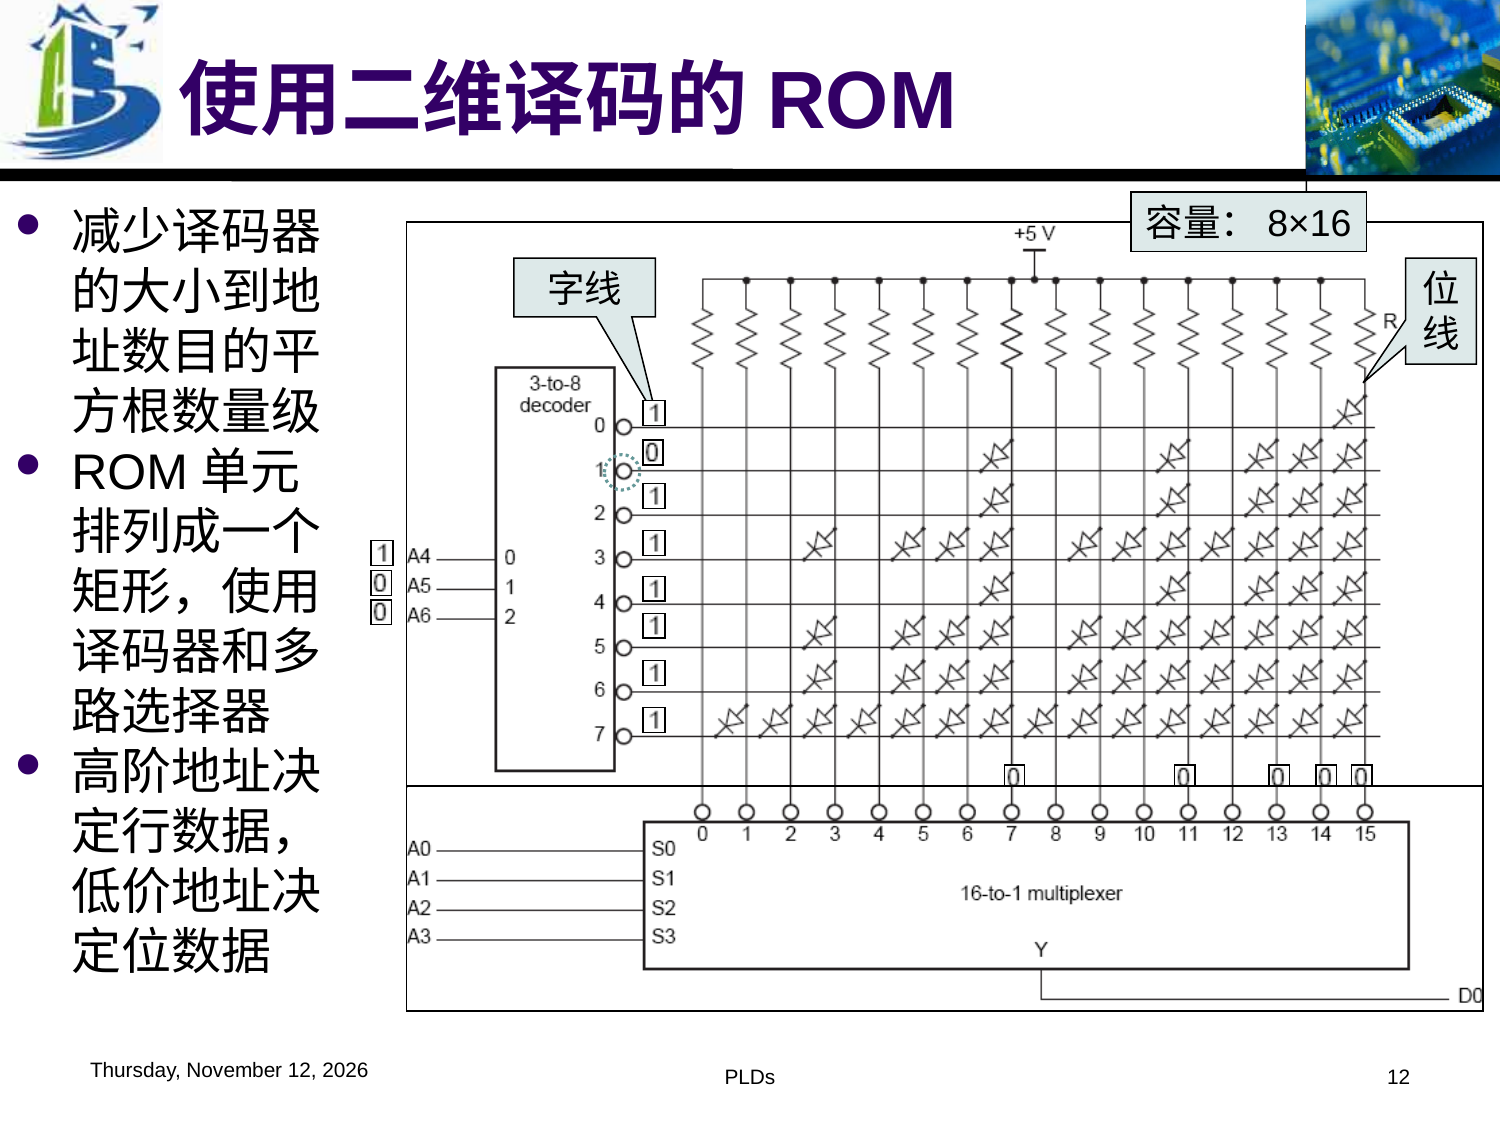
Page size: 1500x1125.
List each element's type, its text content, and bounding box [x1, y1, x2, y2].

title 使用二维译码的ROM [163, 30, 1298, 153]
picture [643, 440, 663, 465]
picture [371, 571, 391, 596]
picture [371, 600, 391, 625]
picture [0, 0, 163, 163]
picture [1306, 0, 1500, 175]
footer PLDs [512, 1055, 988, 1101]
picture [643, 660, 665, 685]
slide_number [74, 1048, 426, 1101]
slide_number 12 [1074, 1055, 1426, 1101]
picture [643, 483, 665, 508]
picture [643, 401, 665, 425]
picture [643, 708, 665, 732]
text_box 减少译码器的大小到地址数目的平方根数量级 ROM单元排列成一个矩形，使用译码器和多路选择器 高阶地址决定行数据，低价地址决定位数据 [0, 192, 363, 991]
picture [643, 576, 665, 601]
picture [407, 765, 1483, 1011]
picture [371, 541, 393, 566]
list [407, 222, 1483, 786]
picture [643, 530, 665, 555]
picture [643, 613, 665, 638]
text_box 容量：8×16 [1131, 191, 1367, 221]
